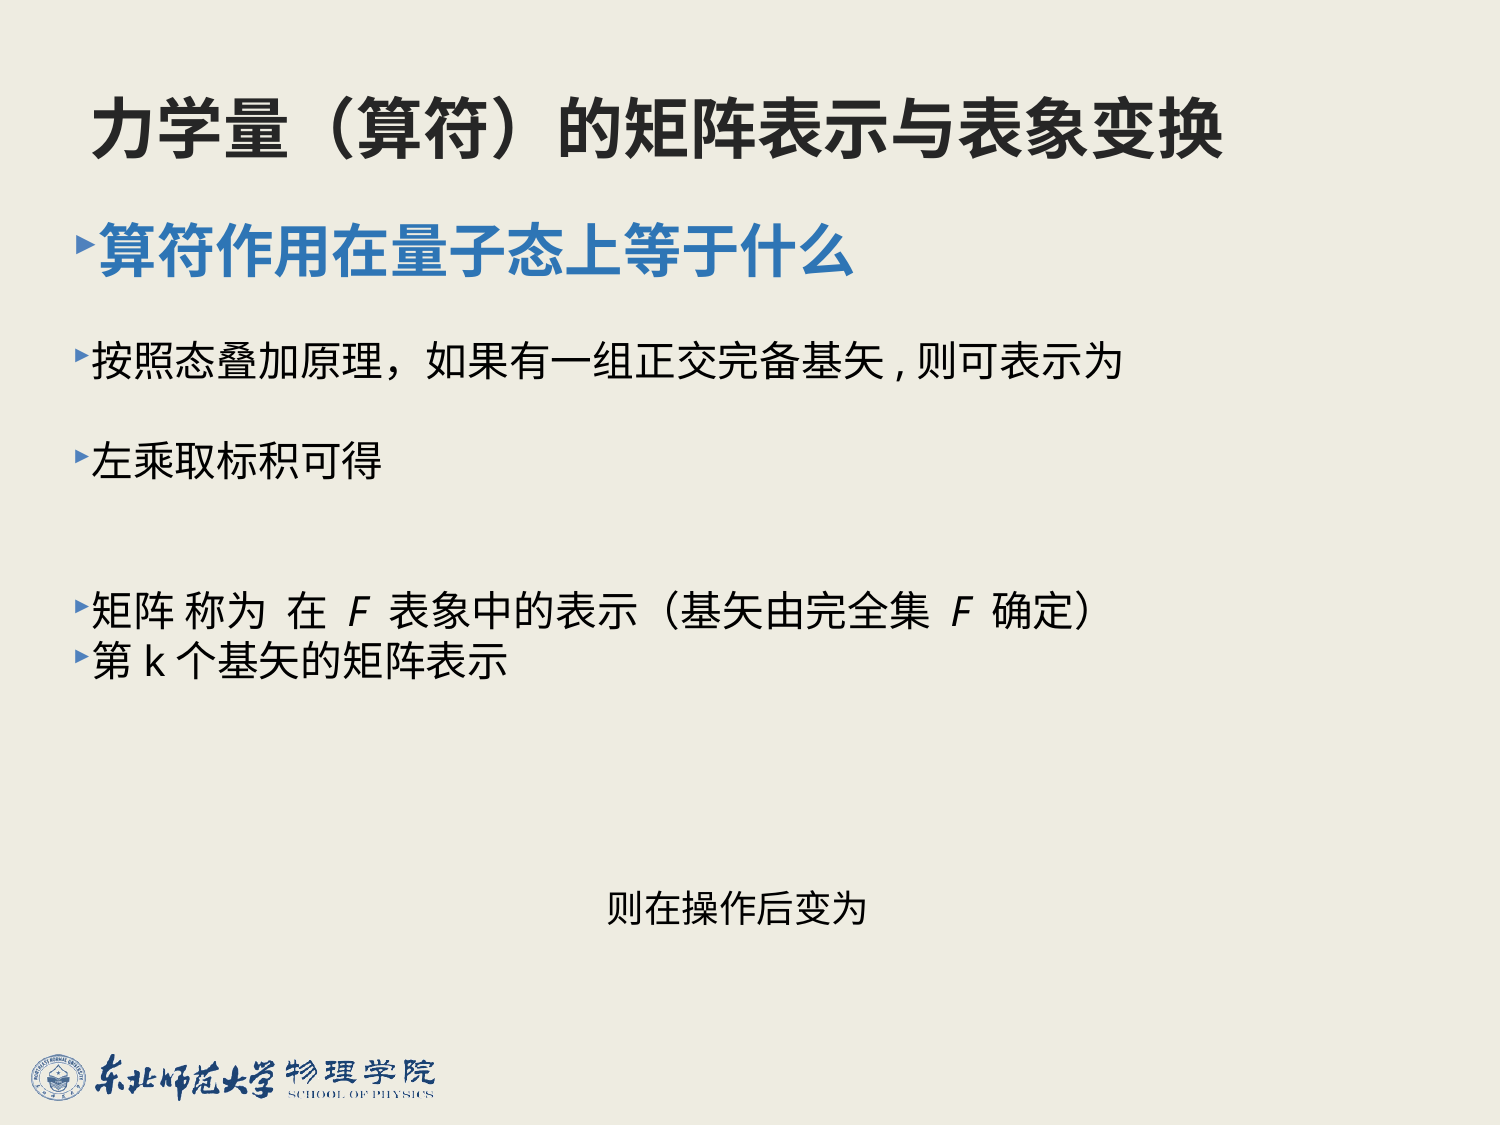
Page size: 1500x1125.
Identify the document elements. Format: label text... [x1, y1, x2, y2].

picture [20, 1054, 440, 1101]
title 力学量（算符）的矩阵表示与表象变换 [75, 45, 1425, 209]
